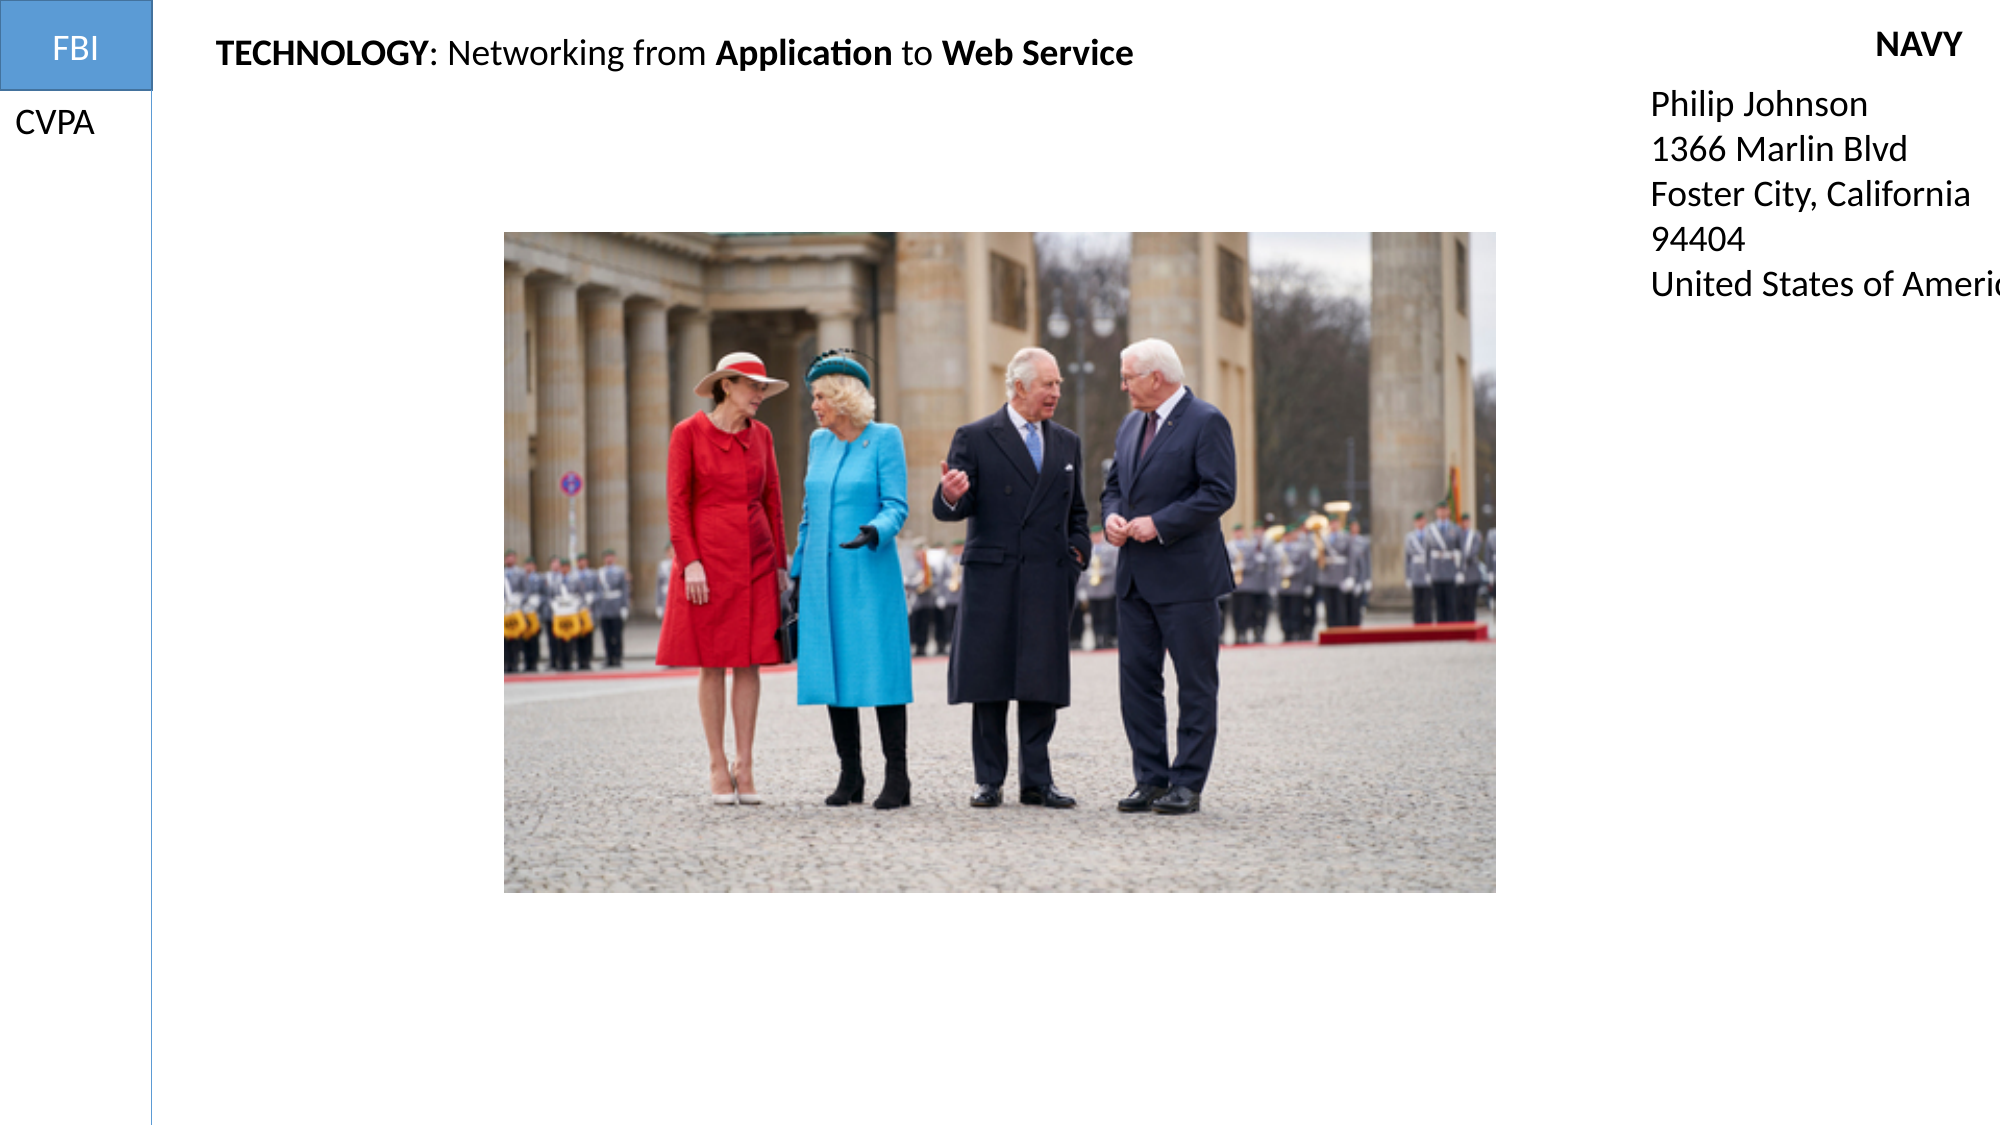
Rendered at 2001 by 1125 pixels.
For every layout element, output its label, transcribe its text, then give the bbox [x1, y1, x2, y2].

text_box FBI [0, 0, 153, 91]
text_box Philip Johnson 1366 Marlin Blvd Foster City, California 94404 United States of America [1635, 71, 2000, 312]
text_box TECHNOLOGY: Networking from Application to Web Service [201, 20, 1150, 81]
text_box CVPA [0, 89, 110, 150]
text_box NAVY [1860, 11, 1978, 71]
picture [504, 232, 1496, 893]
